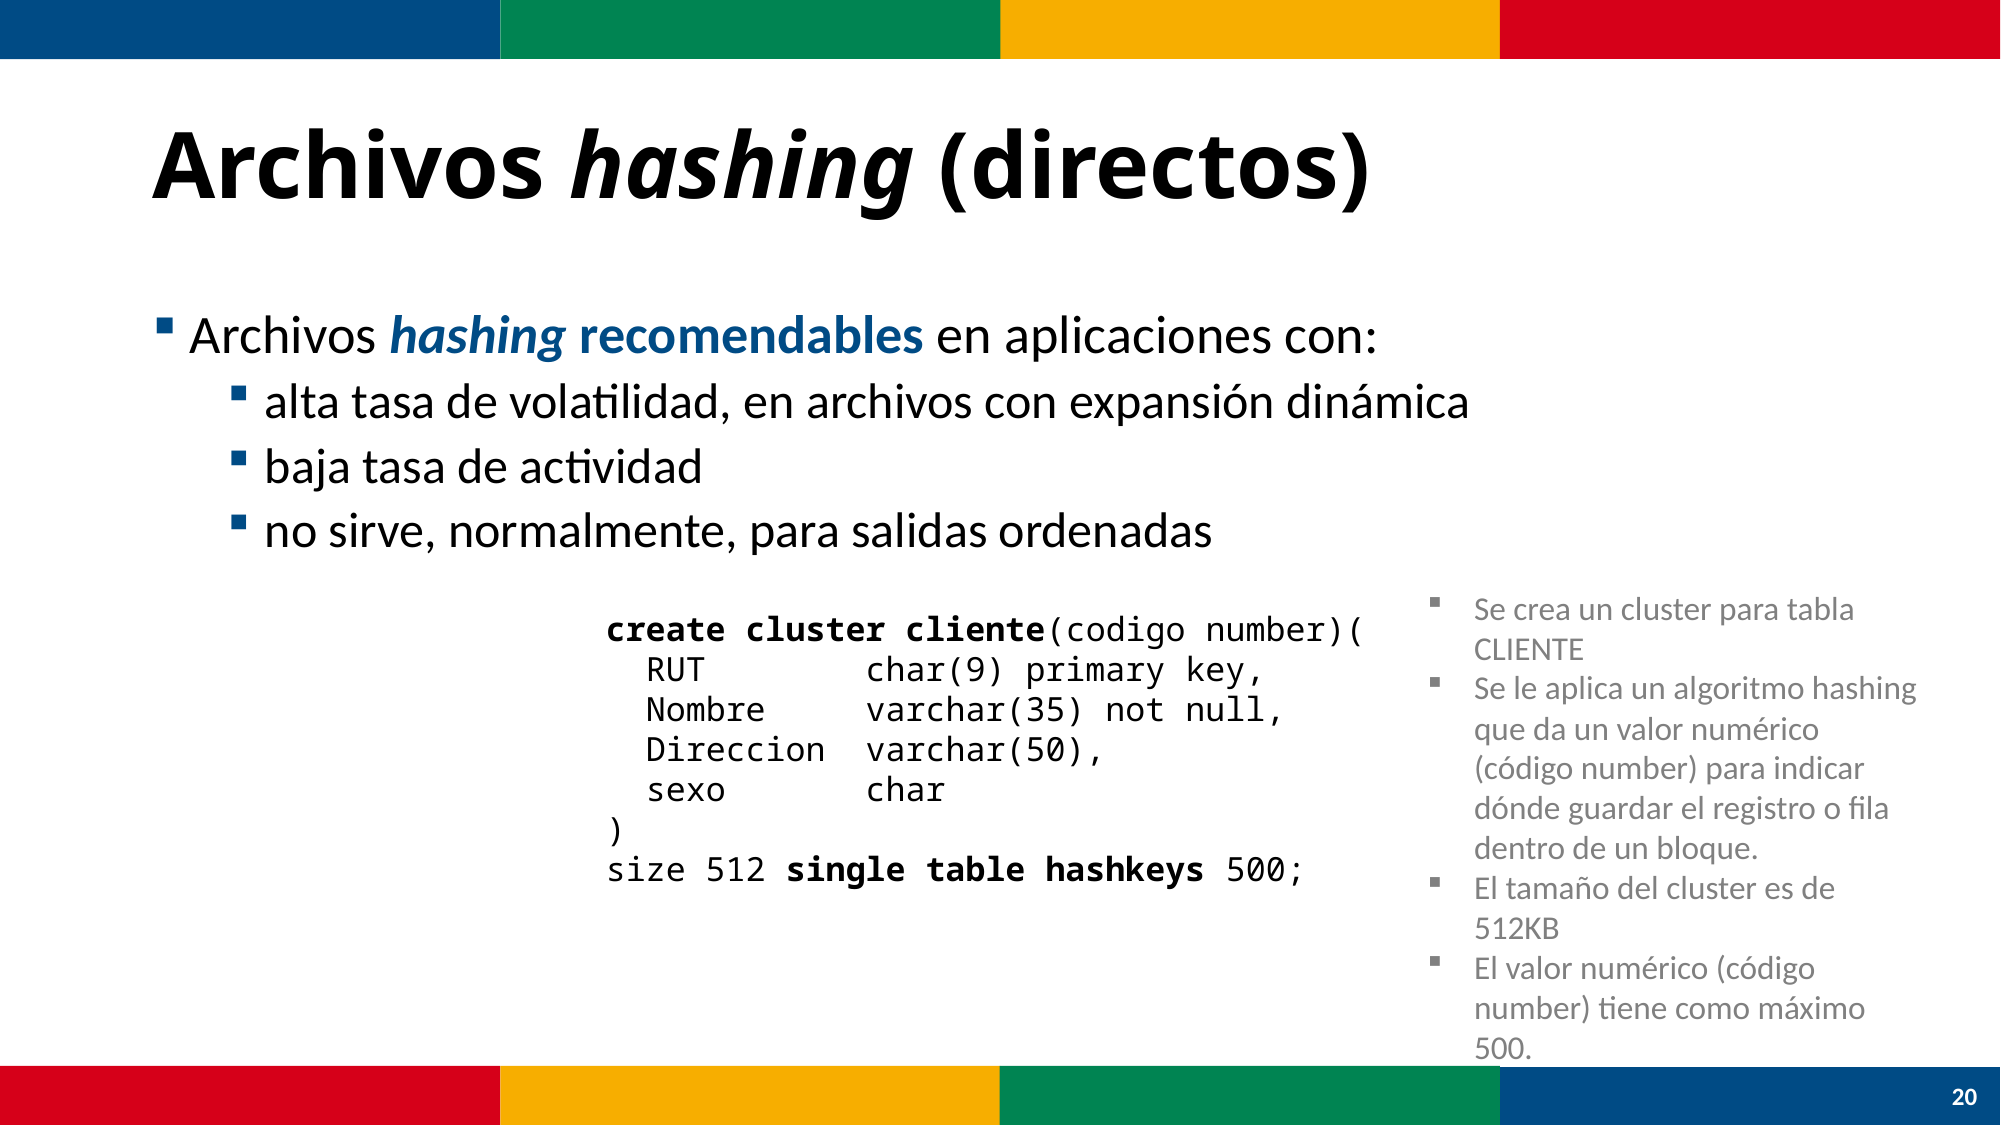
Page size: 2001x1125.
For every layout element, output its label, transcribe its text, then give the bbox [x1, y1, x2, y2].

text_box Se crea un cluster para tabla CLIENTE Se le aplica un algoritmo hashing que da un valor numérico (código number) para indicar dónde guardar el registro o fila dentro de un bloque. El tamaño del cluster es de 512KB El valor numérico (código number) tiene como máximo 500. [1412, 579, 1935, 1074]
slide_number 20 [1930, 1065, 2000, 1125]
text_box create cluster cliente(codigo number)( RUT char(9) primary key, Nombre varchar(35) not null, Direccion varchar(50), sexo char ) size 512 single table hashkeys 500; [590, 600, 1410, 896]
title Archivos hashing (directos) [137, 59, 1863, 278]
list Archivos hashing recomendables en aplicaciones con: alta tasa de volatilidad, en archivos con expansión dinámica baja tasa de actividad no sirve, normalmente, para salidas ordenadas [137, 299, 1863, 594]
